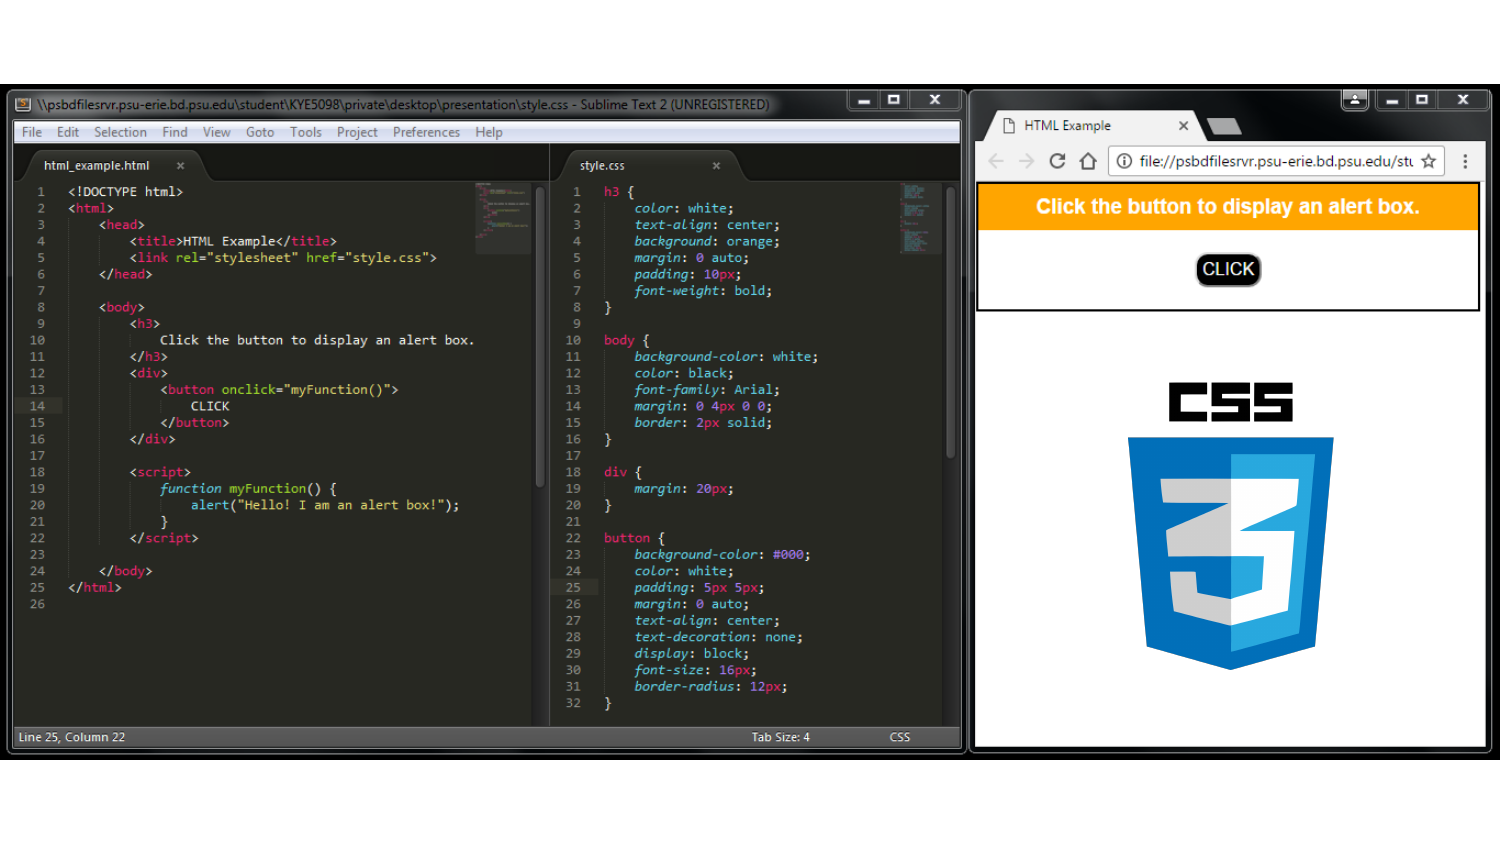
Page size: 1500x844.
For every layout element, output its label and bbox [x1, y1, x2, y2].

picture [0, 83, 1500, 760]
